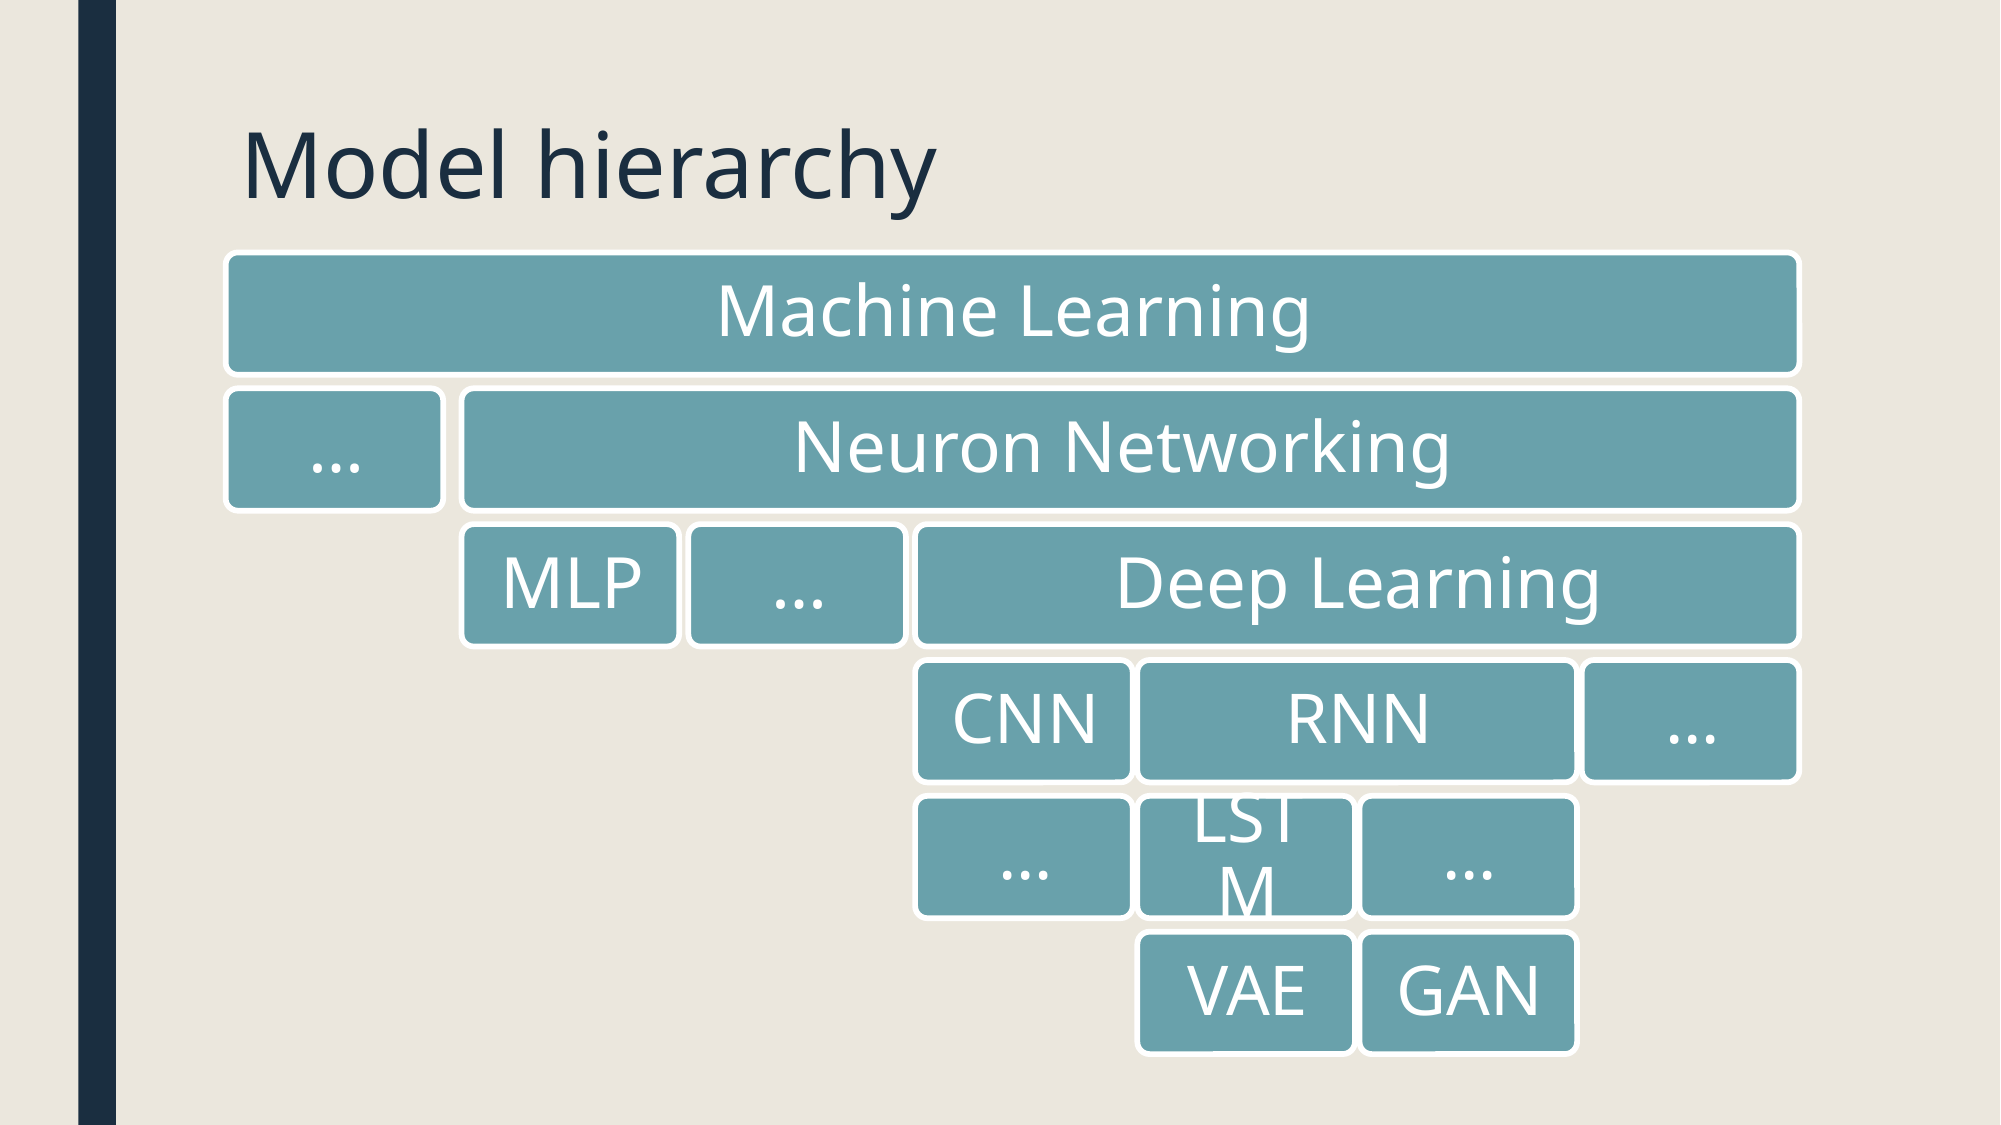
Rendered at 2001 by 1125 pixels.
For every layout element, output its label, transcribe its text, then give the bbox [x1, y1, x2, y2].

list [224, 252, 1800, 1055]
title Model hierarchy [225, 112, 1800, 252]
